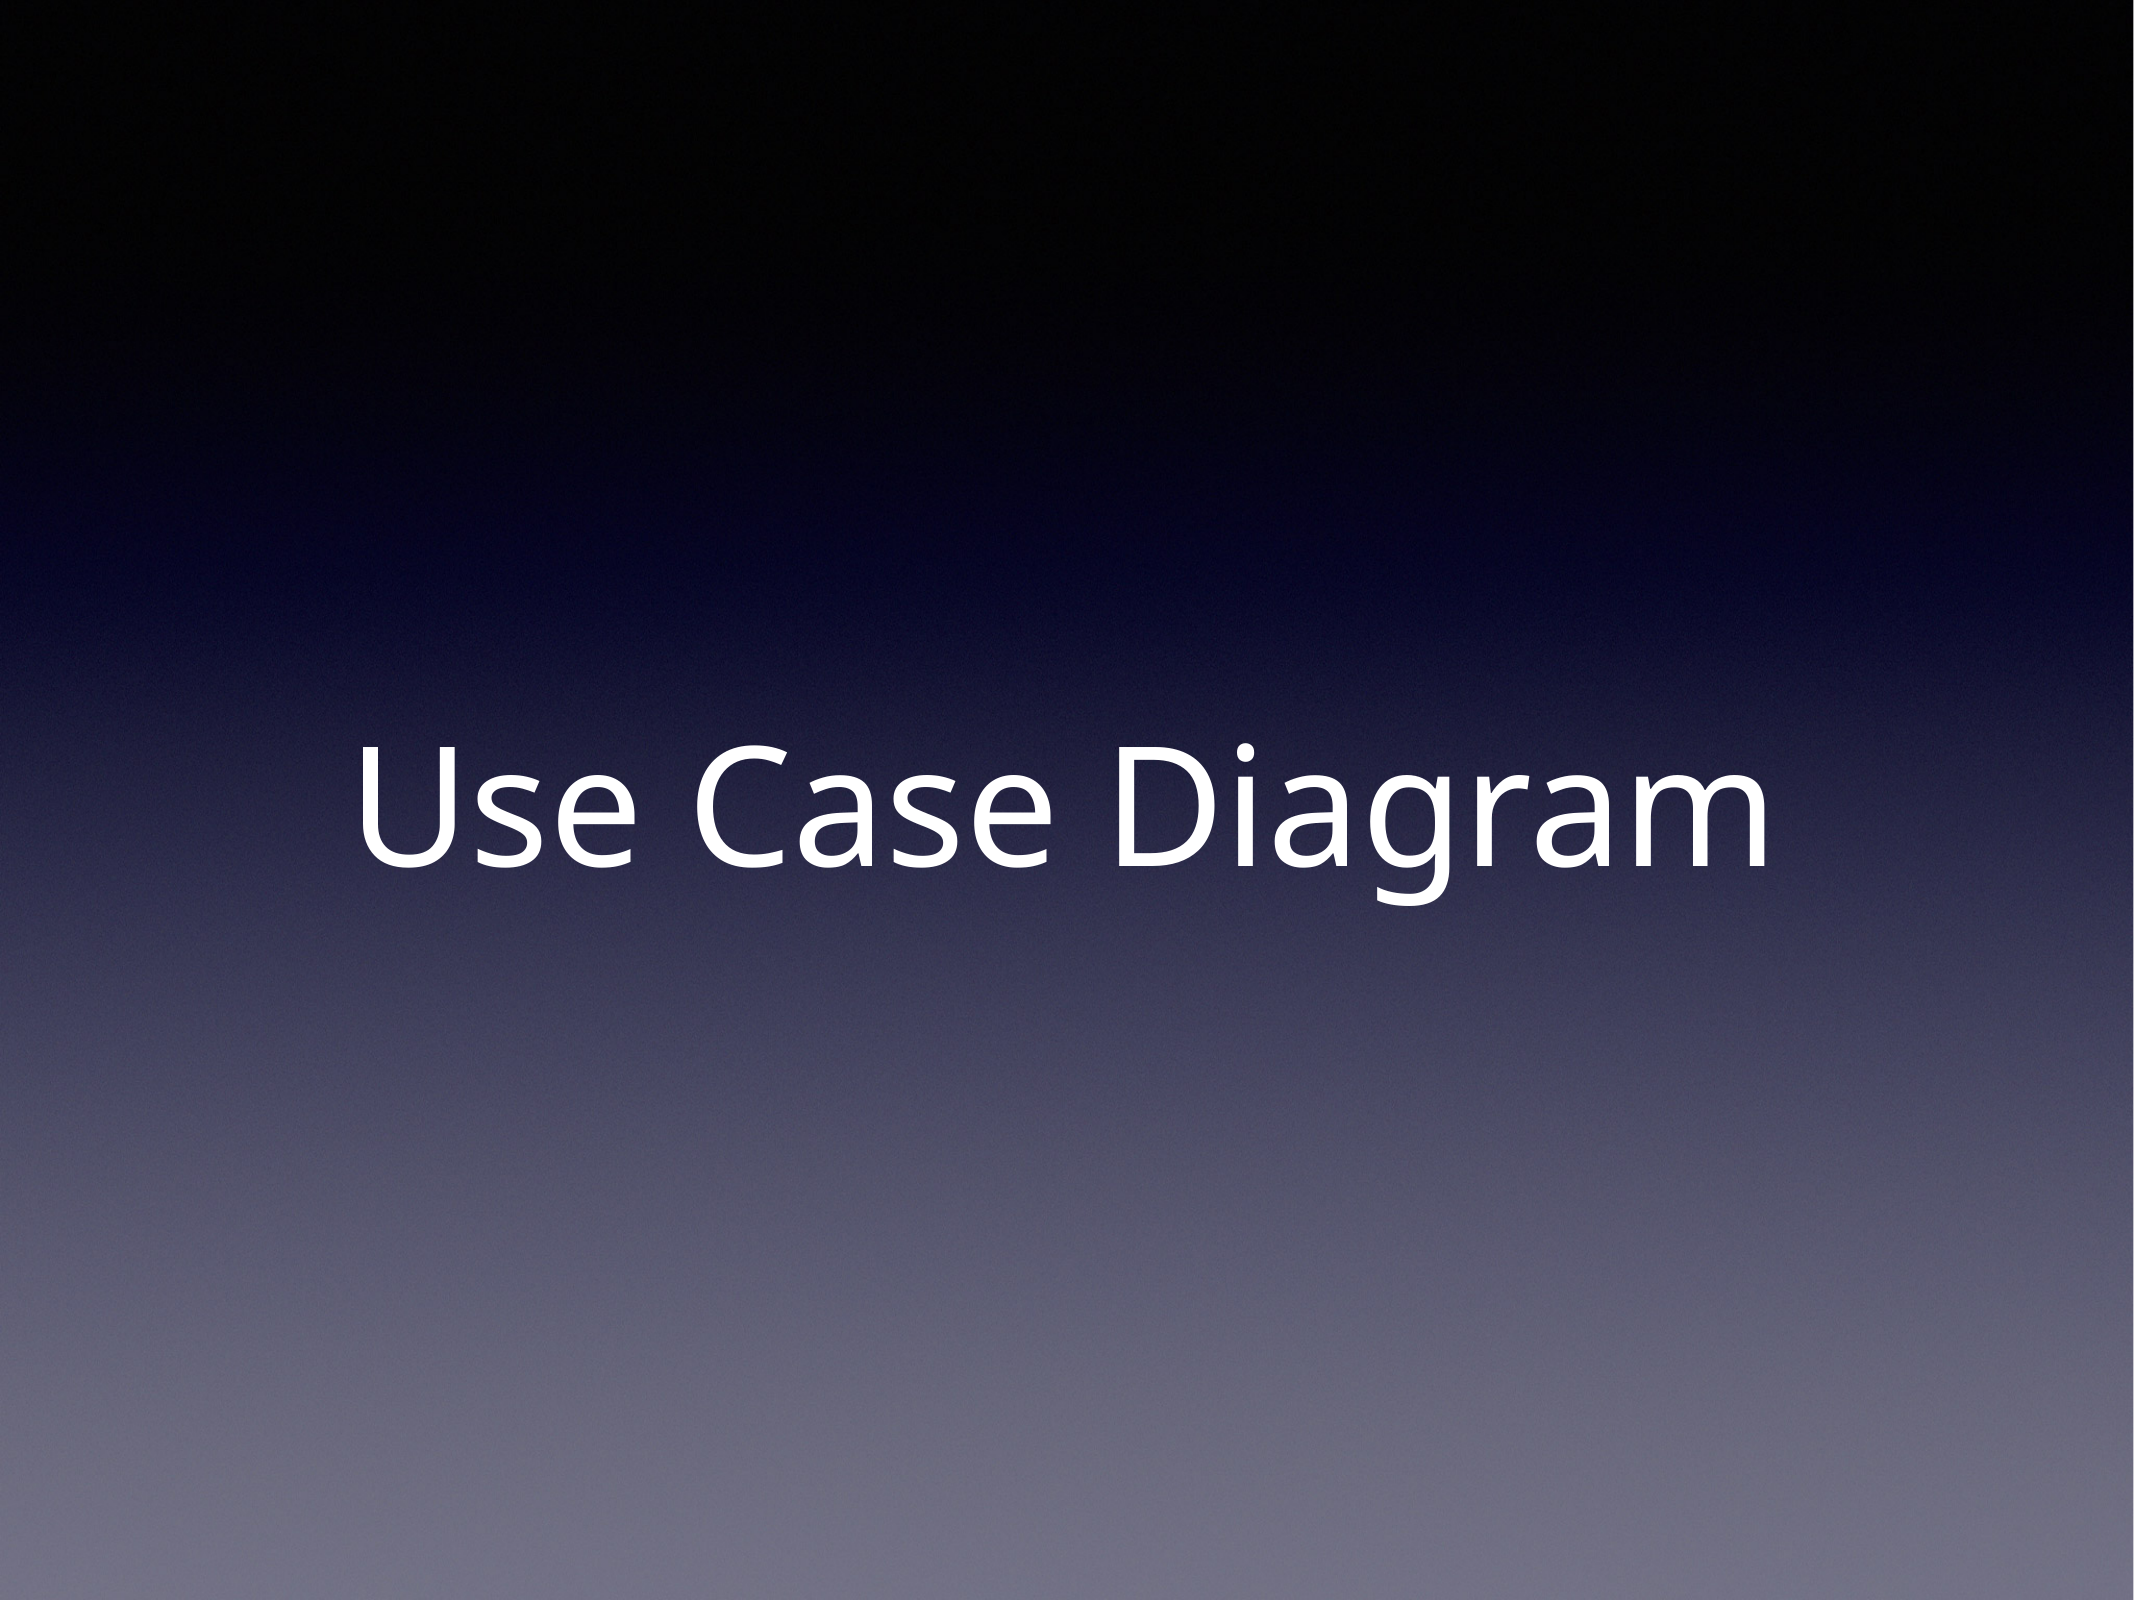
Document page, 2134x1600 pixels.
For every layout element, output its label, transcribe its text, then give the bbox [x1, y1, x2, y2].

picture [0, 0, 2134, 1600]
title Use Case Diagram [207, 528, 1926, 1072]
